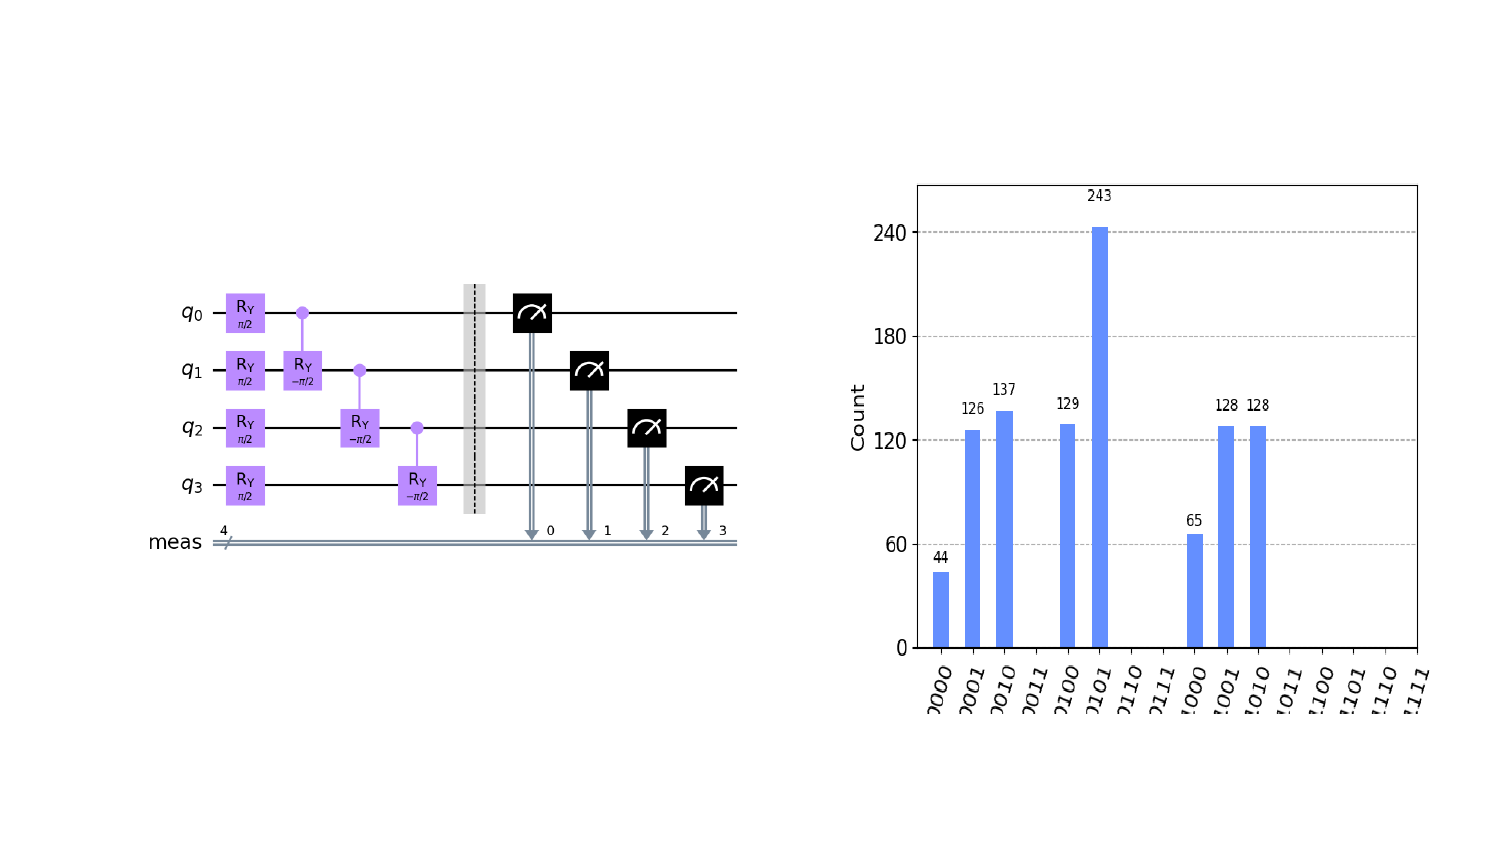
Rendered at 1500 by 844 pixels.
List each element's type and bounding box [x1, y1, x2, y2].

picture [835, 113, 1481, 714]
picture [105, 258, 751, 586]
